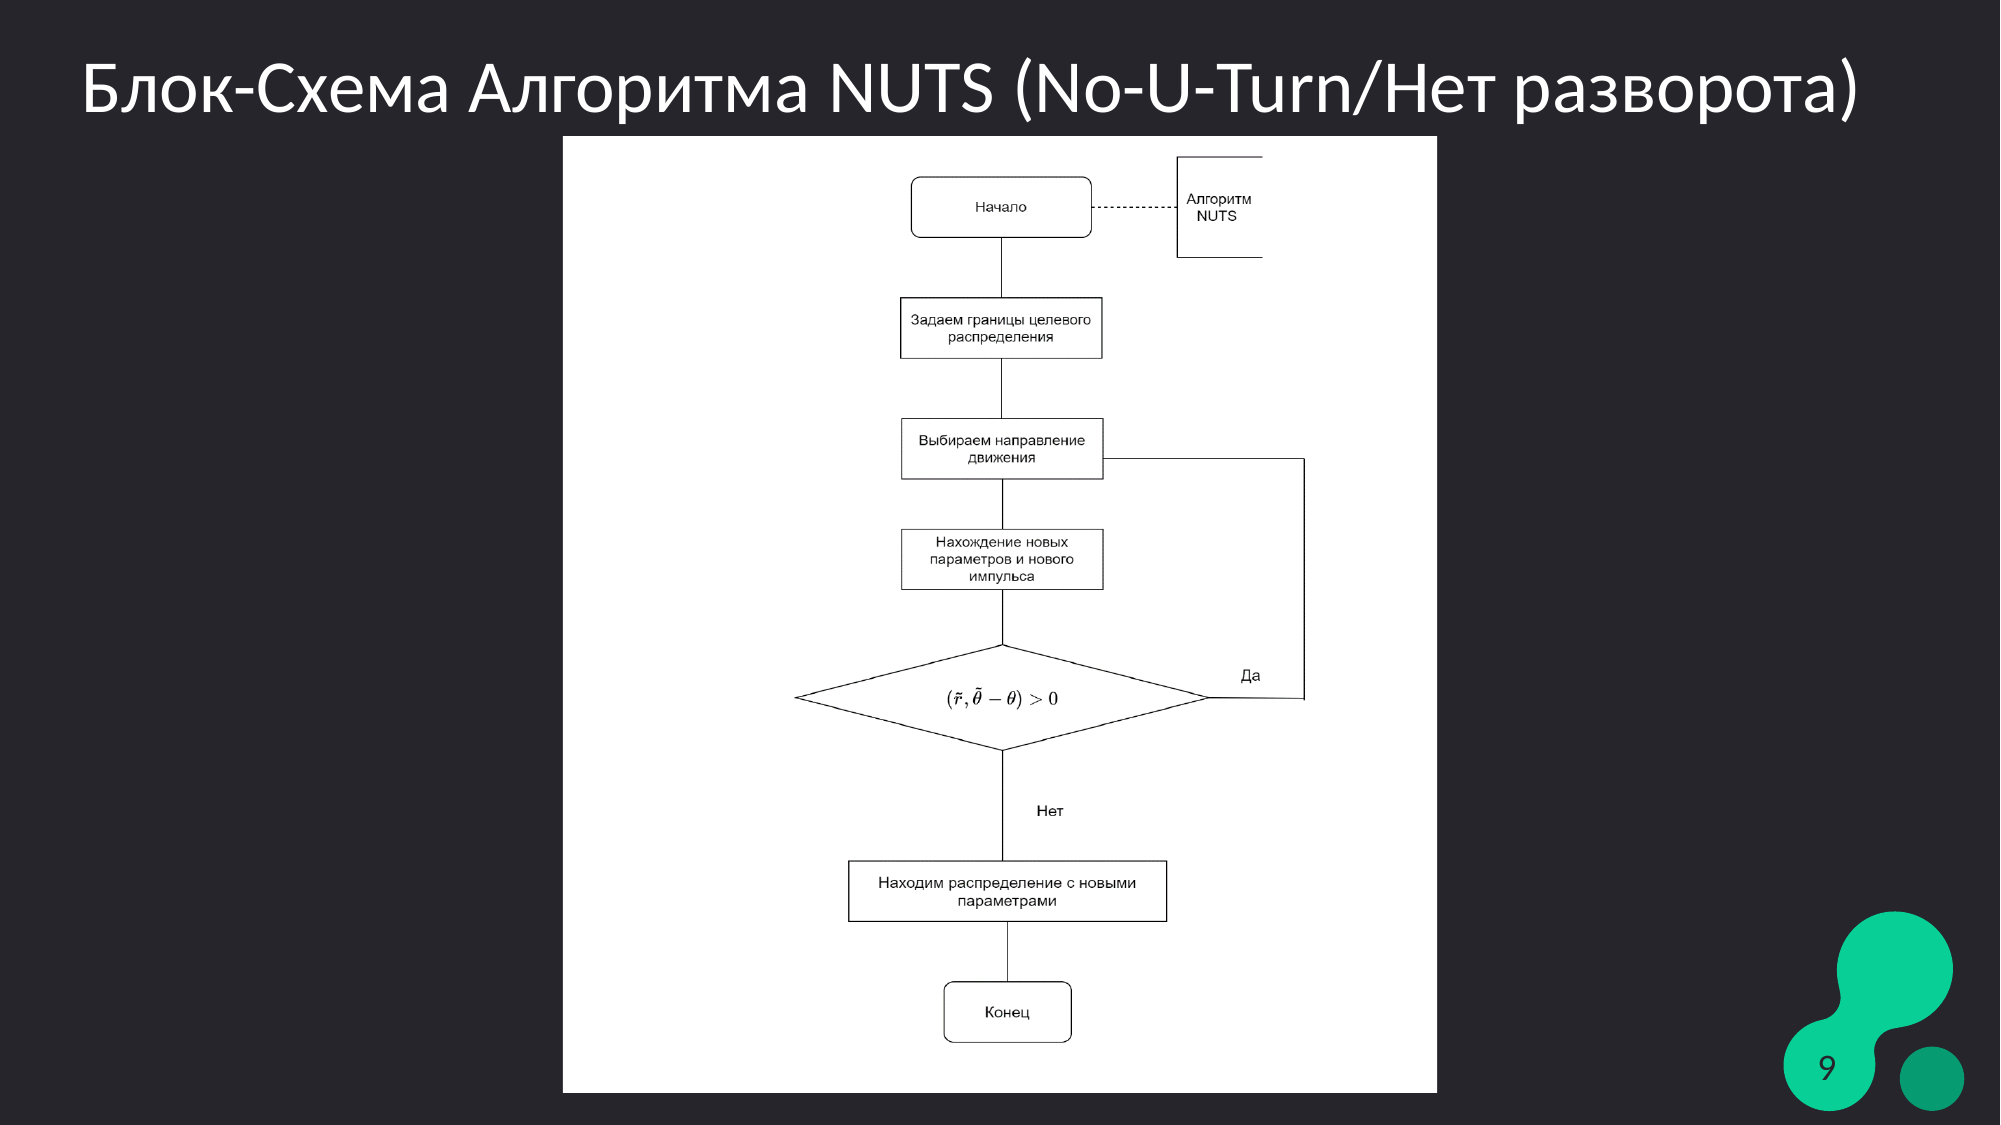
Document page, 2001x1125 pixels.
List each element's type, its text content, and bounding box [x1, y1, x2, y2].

slide_number 9 [1401, 1035, 1852, 1095]
text_box Блок-Схема Алгоритма NUTS (No-U-Turn/Нет разворота) [66, 30, 1934, 135]
picture [562, 136, 1438, 1093]
